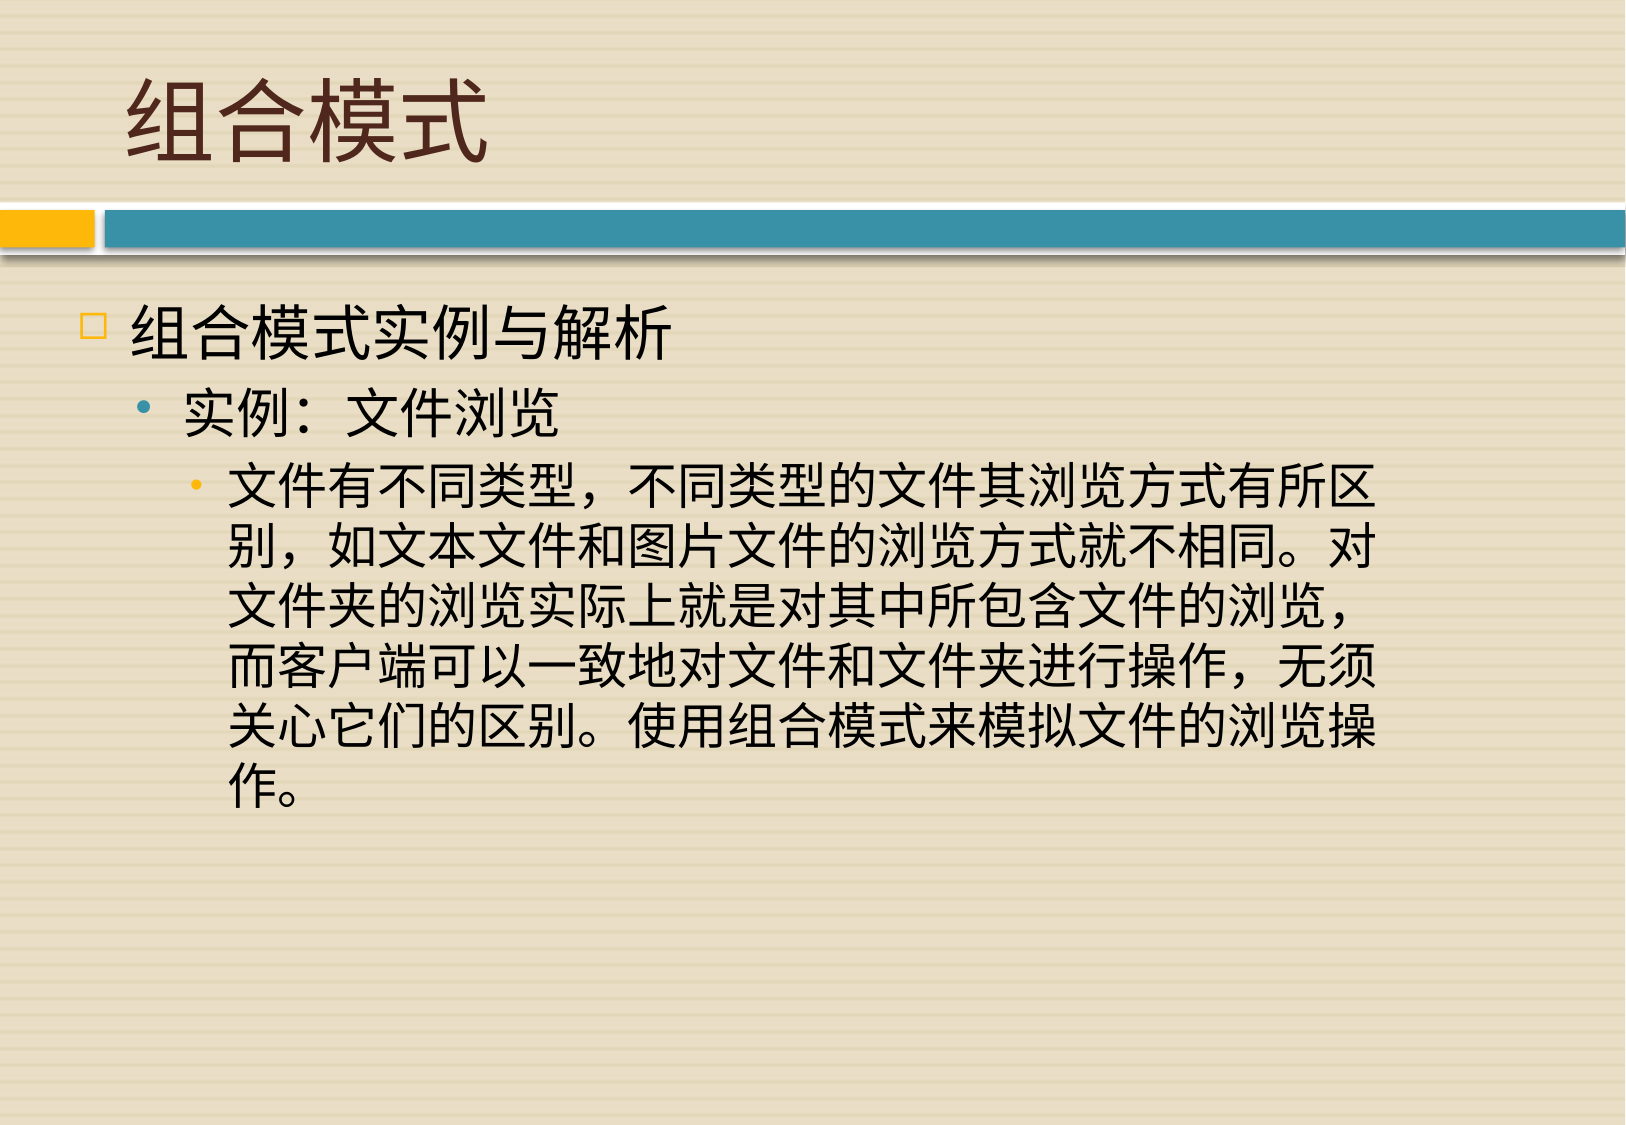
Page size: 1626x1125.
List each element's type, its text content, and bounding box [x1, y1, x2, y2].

title 组合模式 [108, 37, 1558, 200]
text_box 组合模式实例与解析 实例：文件浏览 文件有不同类型，不同类型的文件其浏览方式有所区别，如文本文件和图片文件的浏览方式就不相同。对文件夹的浏览实际上就是对其中所包含文件的浏览，而客户端可以一致地对文件和文件夹进行操作，无须关心它们的区别。使用组合模式来模拟文件的浏览操作。 [62, 287, 1438, 963]
